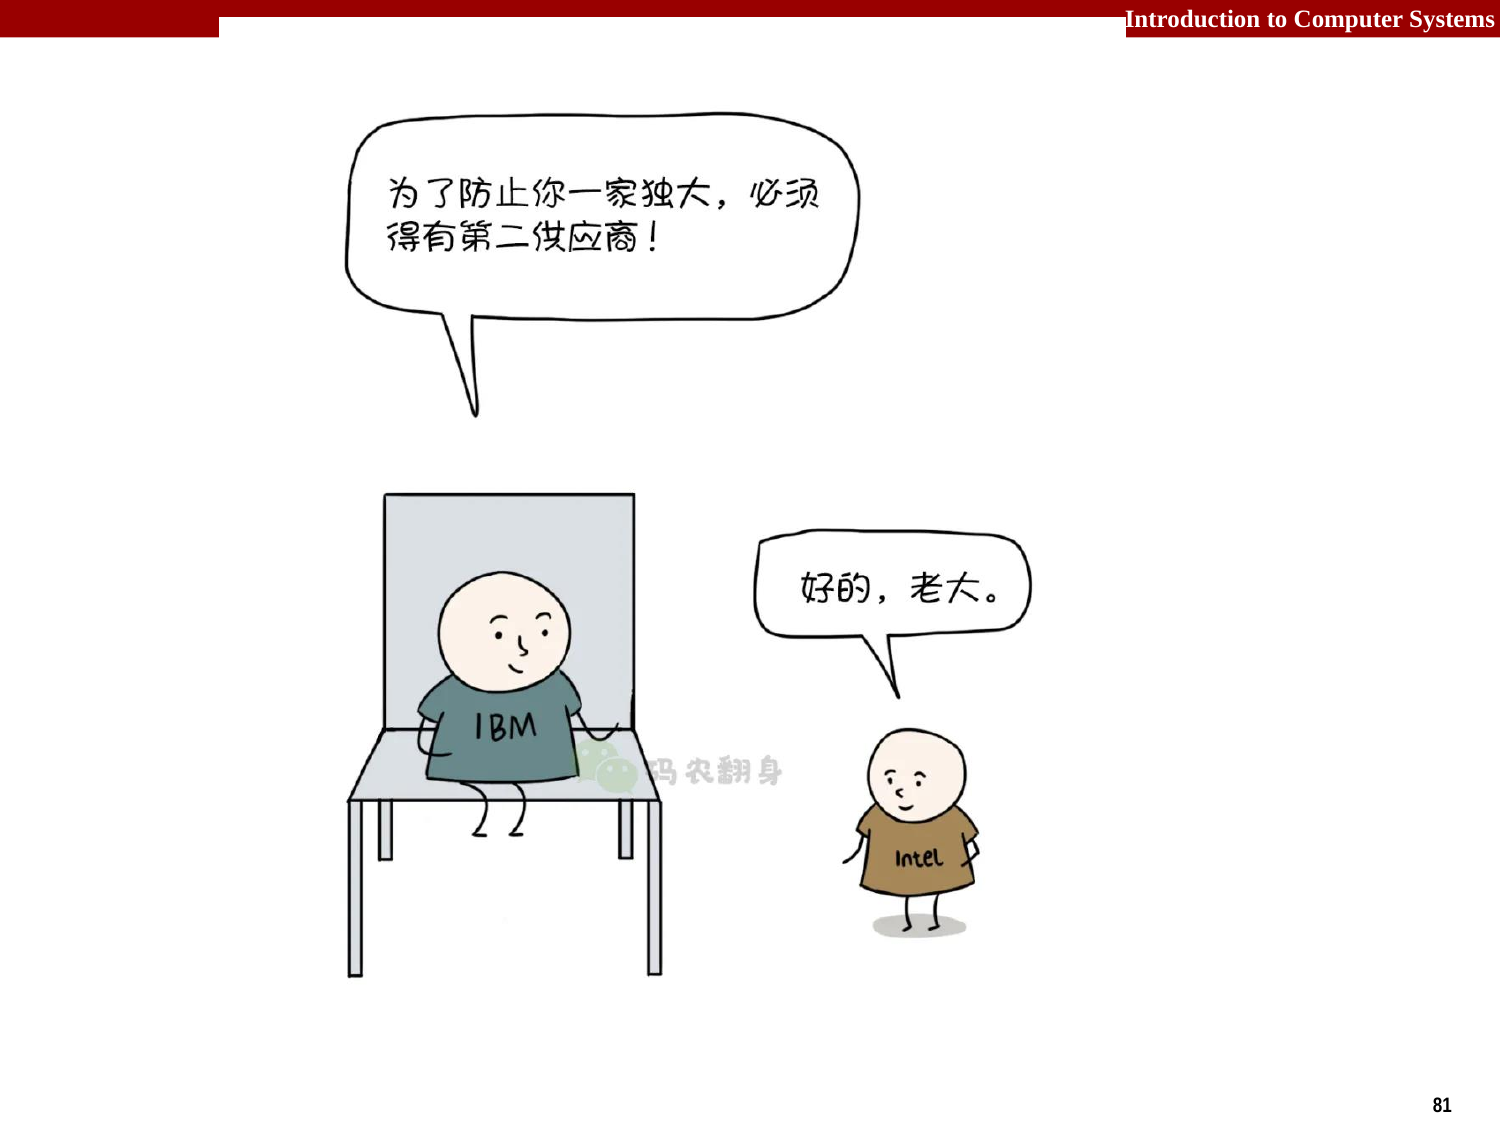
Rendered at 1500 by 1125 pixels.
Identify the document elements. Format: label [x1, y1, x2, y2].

list [218, 17, 1126, 1074]
